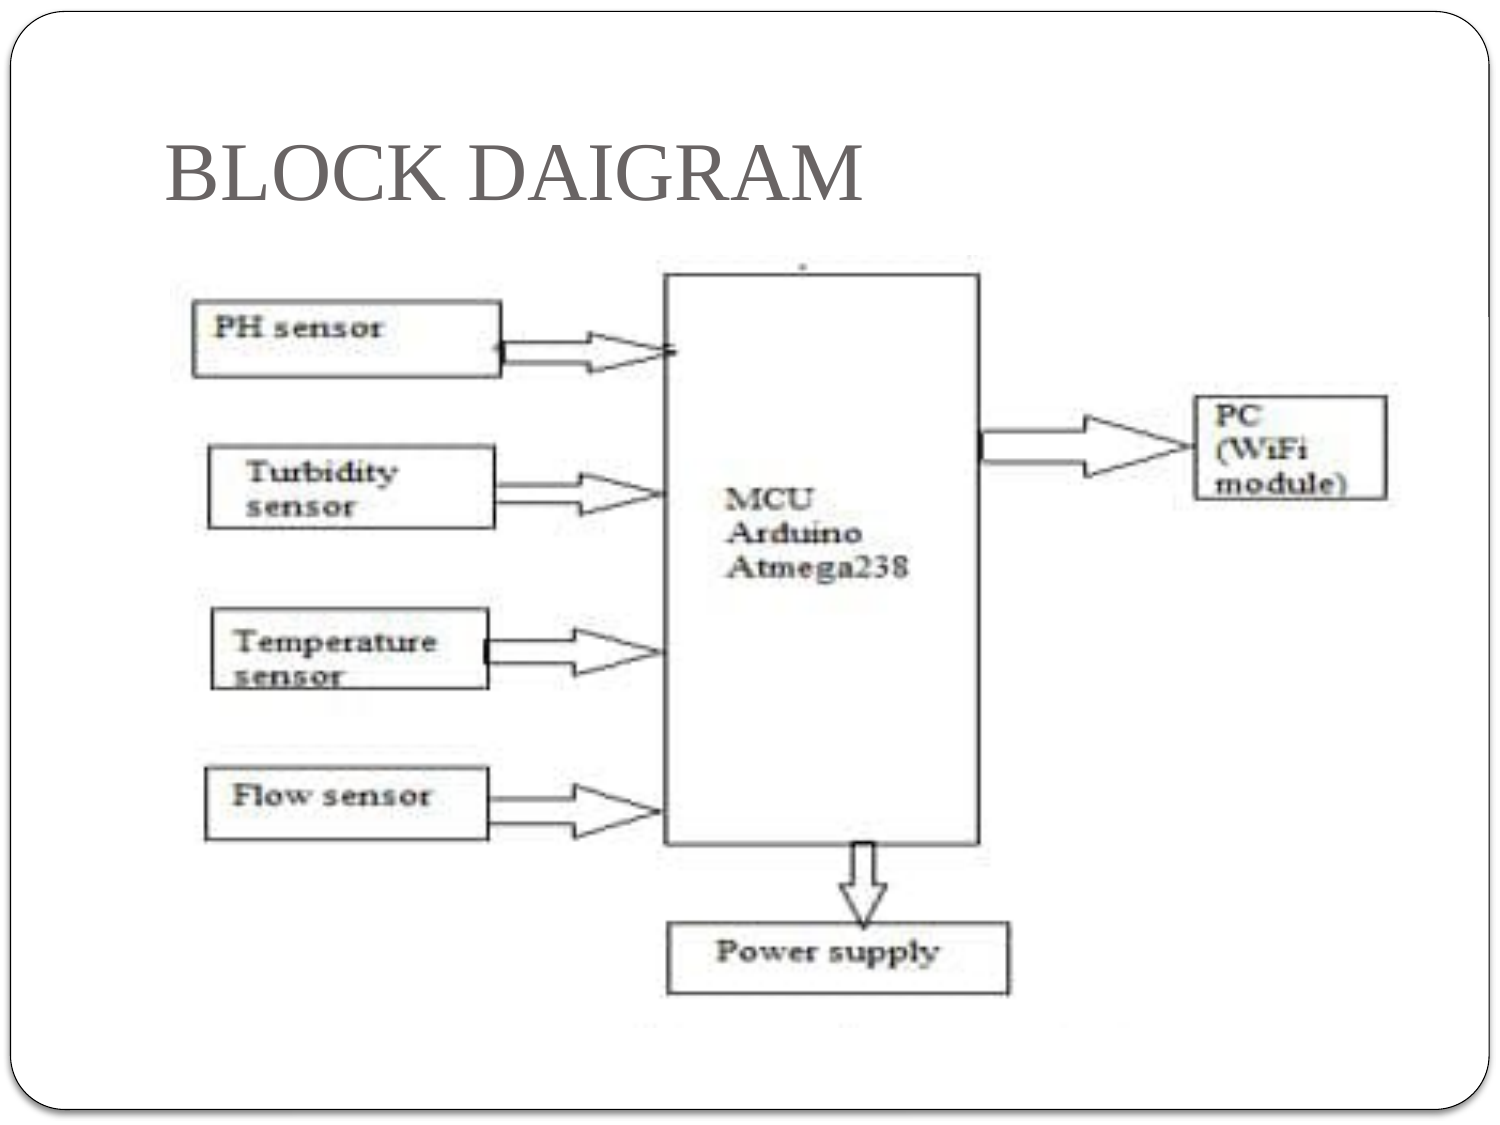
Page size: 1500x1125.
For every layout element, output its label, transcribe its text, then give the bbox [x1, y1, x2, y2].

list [170, 255, 1405, 1028]
title BLOCK DAIGRAM [150, 45, 1425, 233]
